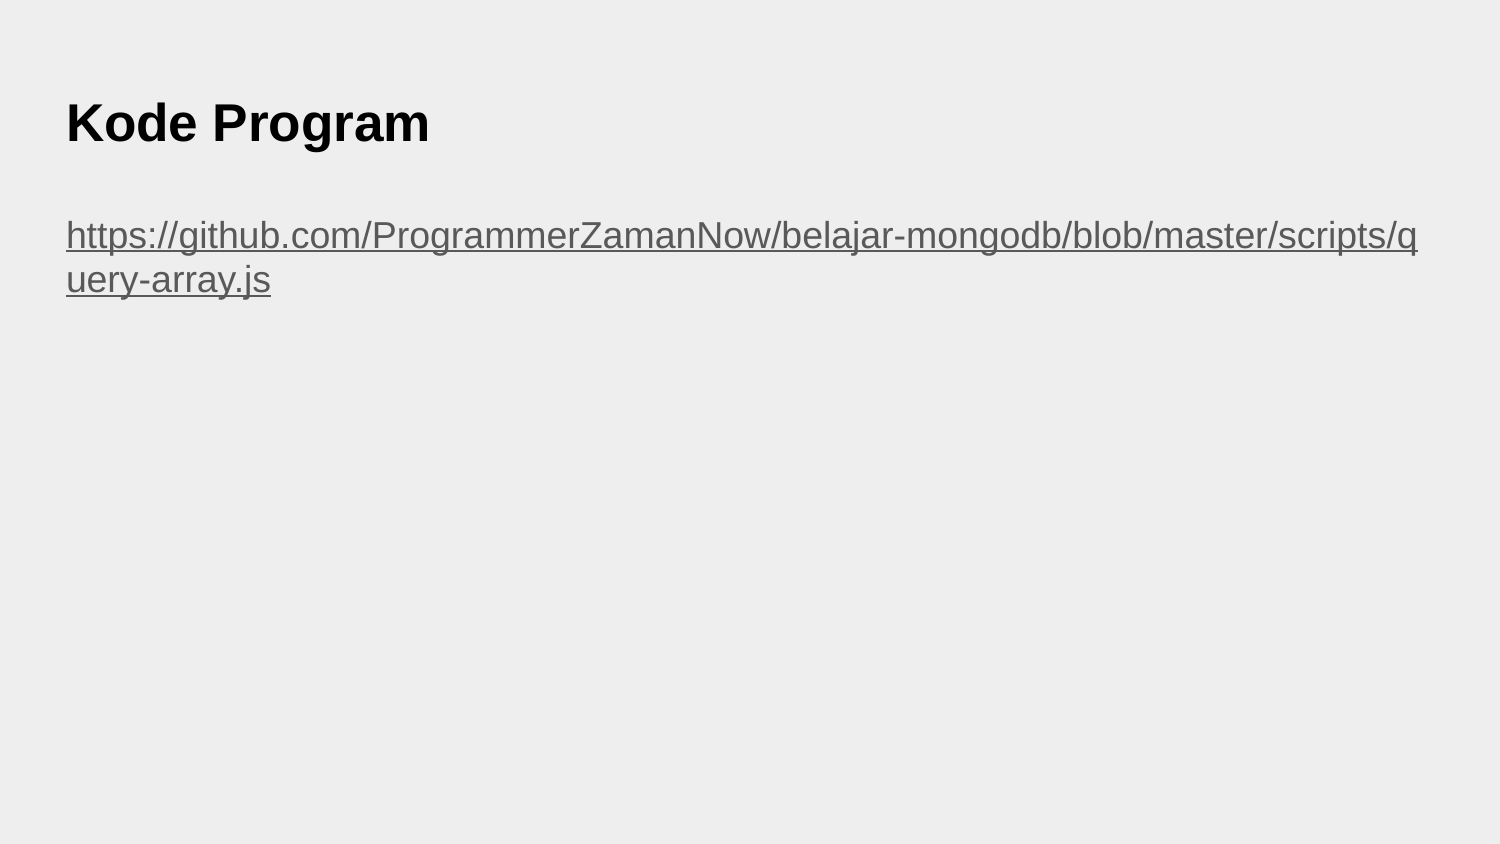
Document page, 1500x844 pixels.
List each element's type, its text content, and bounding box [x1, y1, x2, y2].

list https://github.com/ProgrammerZamanNow/belajar-mongodb/blob/master/scripts/query-array.js [51, 189, 1449, 750]
title Kode Program [51, 72, 1449, 167]
